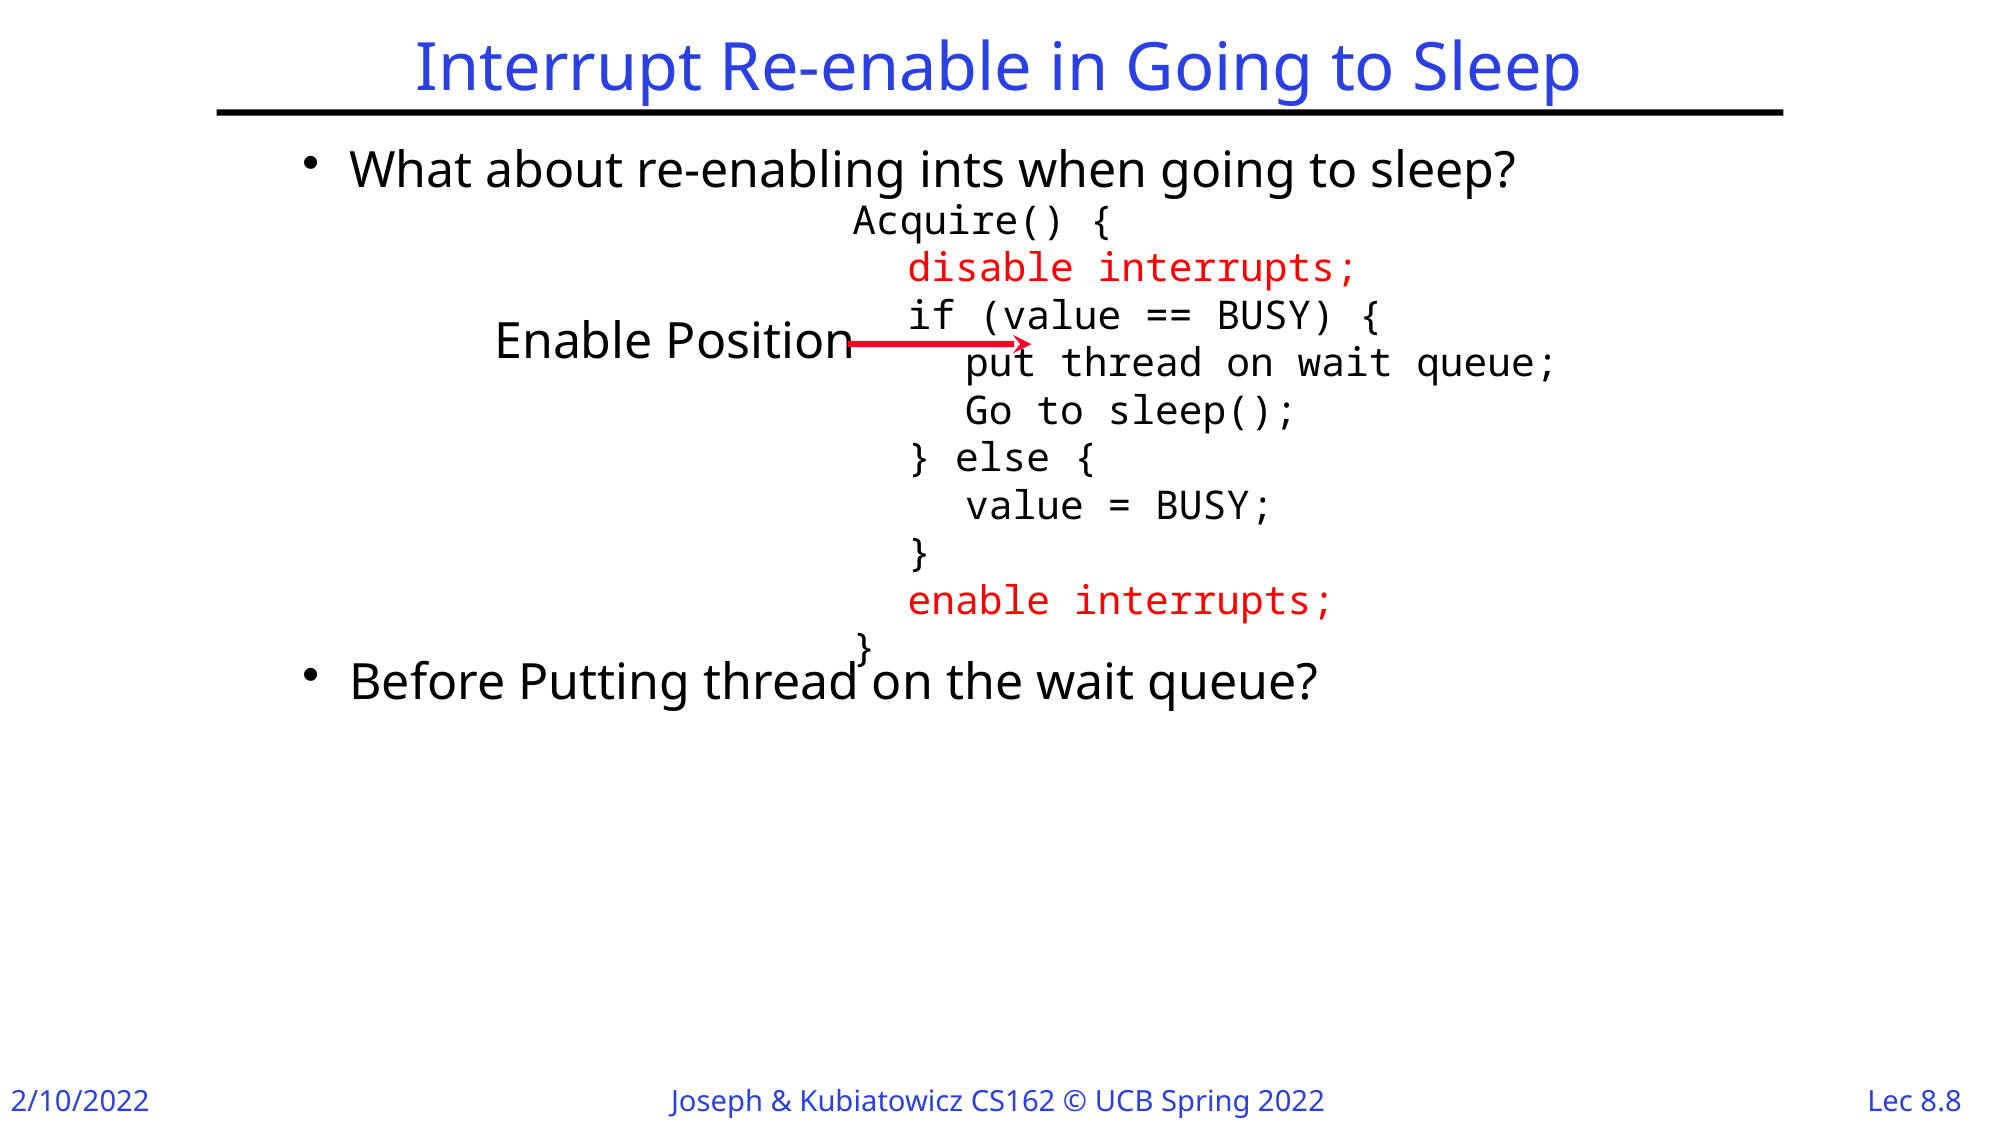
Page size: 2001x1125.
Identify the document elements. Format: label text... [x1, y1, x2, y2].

list What about re-enabling ints when going to sleep? Before Putting thread on the wait queue? [287, 137, 1713, 1100]
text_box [484, 301, 1032, 378]
text_box Acquire() { disable interrupts; if (value == BUSY) { put thread on wait queue; Go to sleep(); } else { value = BUSY; } enable interrupts; } [837, 187, 1589, 677]
title Interrupt Re-enable in Going to Sleep [216, 24, 1784, 113]
